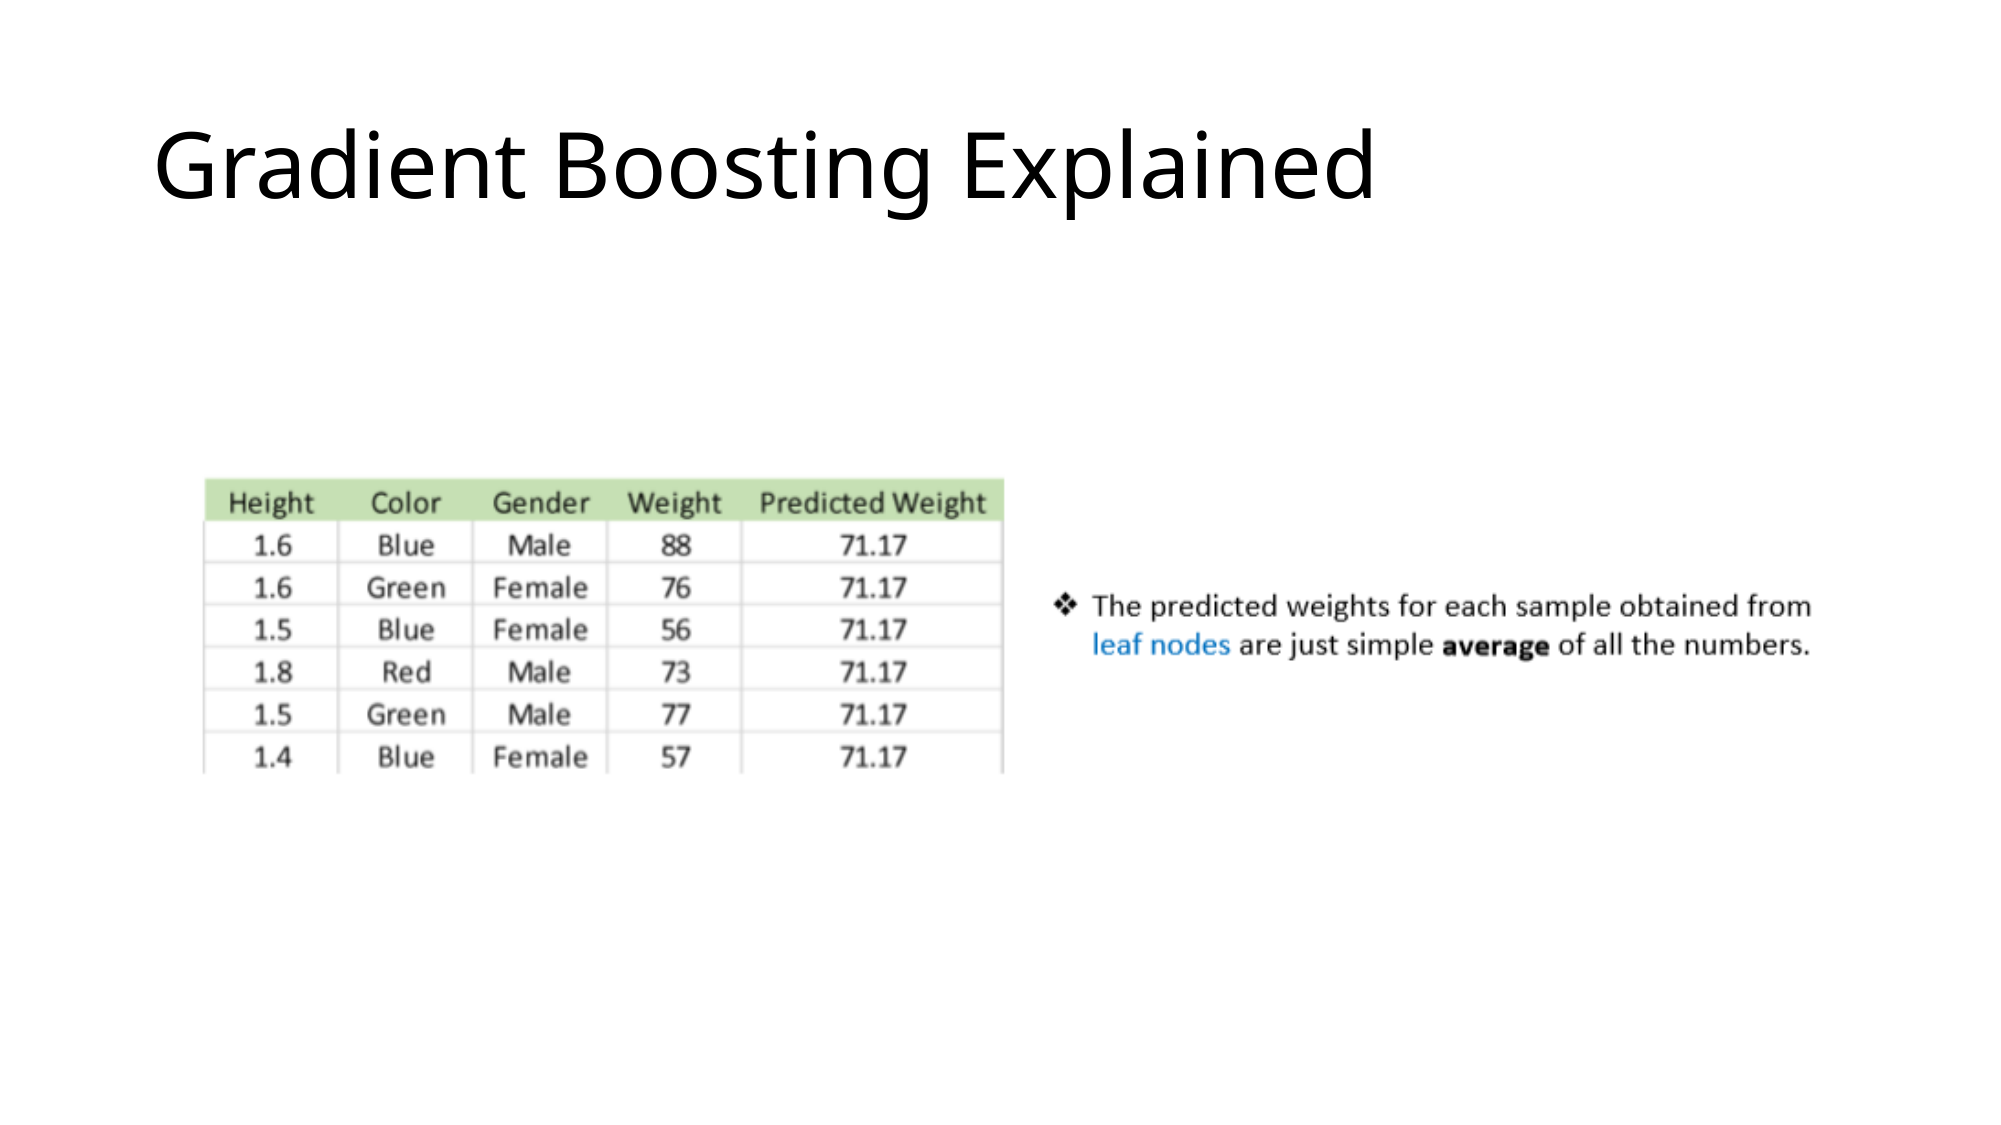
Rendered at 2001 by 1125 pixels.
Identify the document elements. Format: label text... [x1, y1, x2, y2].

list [152, 364, 1848, 910]
title Gradient Boosting Explained [137, 59, 1863, 278]
